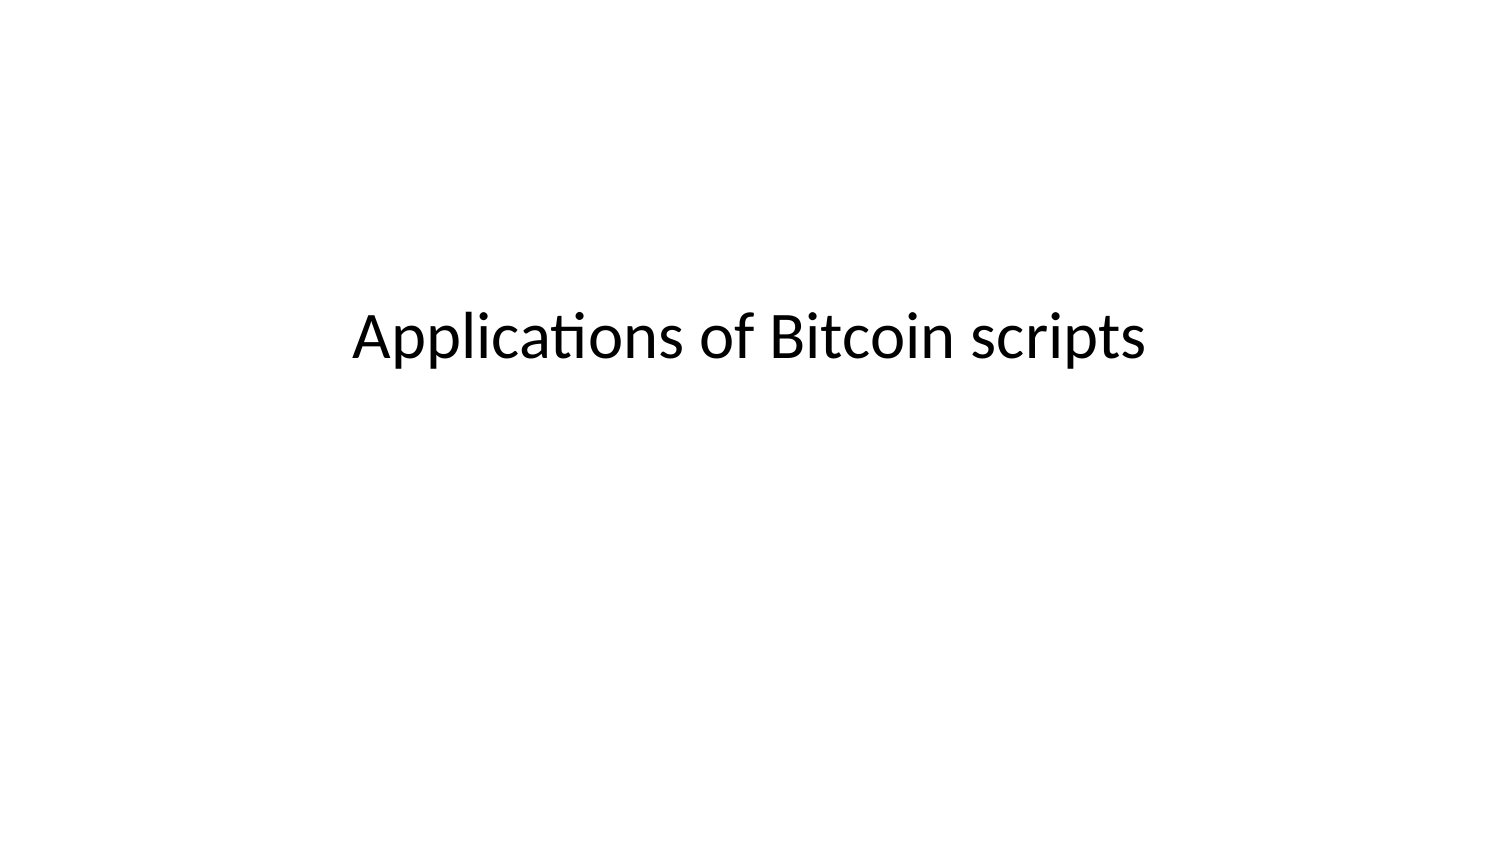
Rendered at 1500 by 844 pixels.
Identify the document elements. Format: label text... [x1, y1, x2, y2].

subtitle Applications of Bitcoin scripts [112, 277, 1388, 560]
